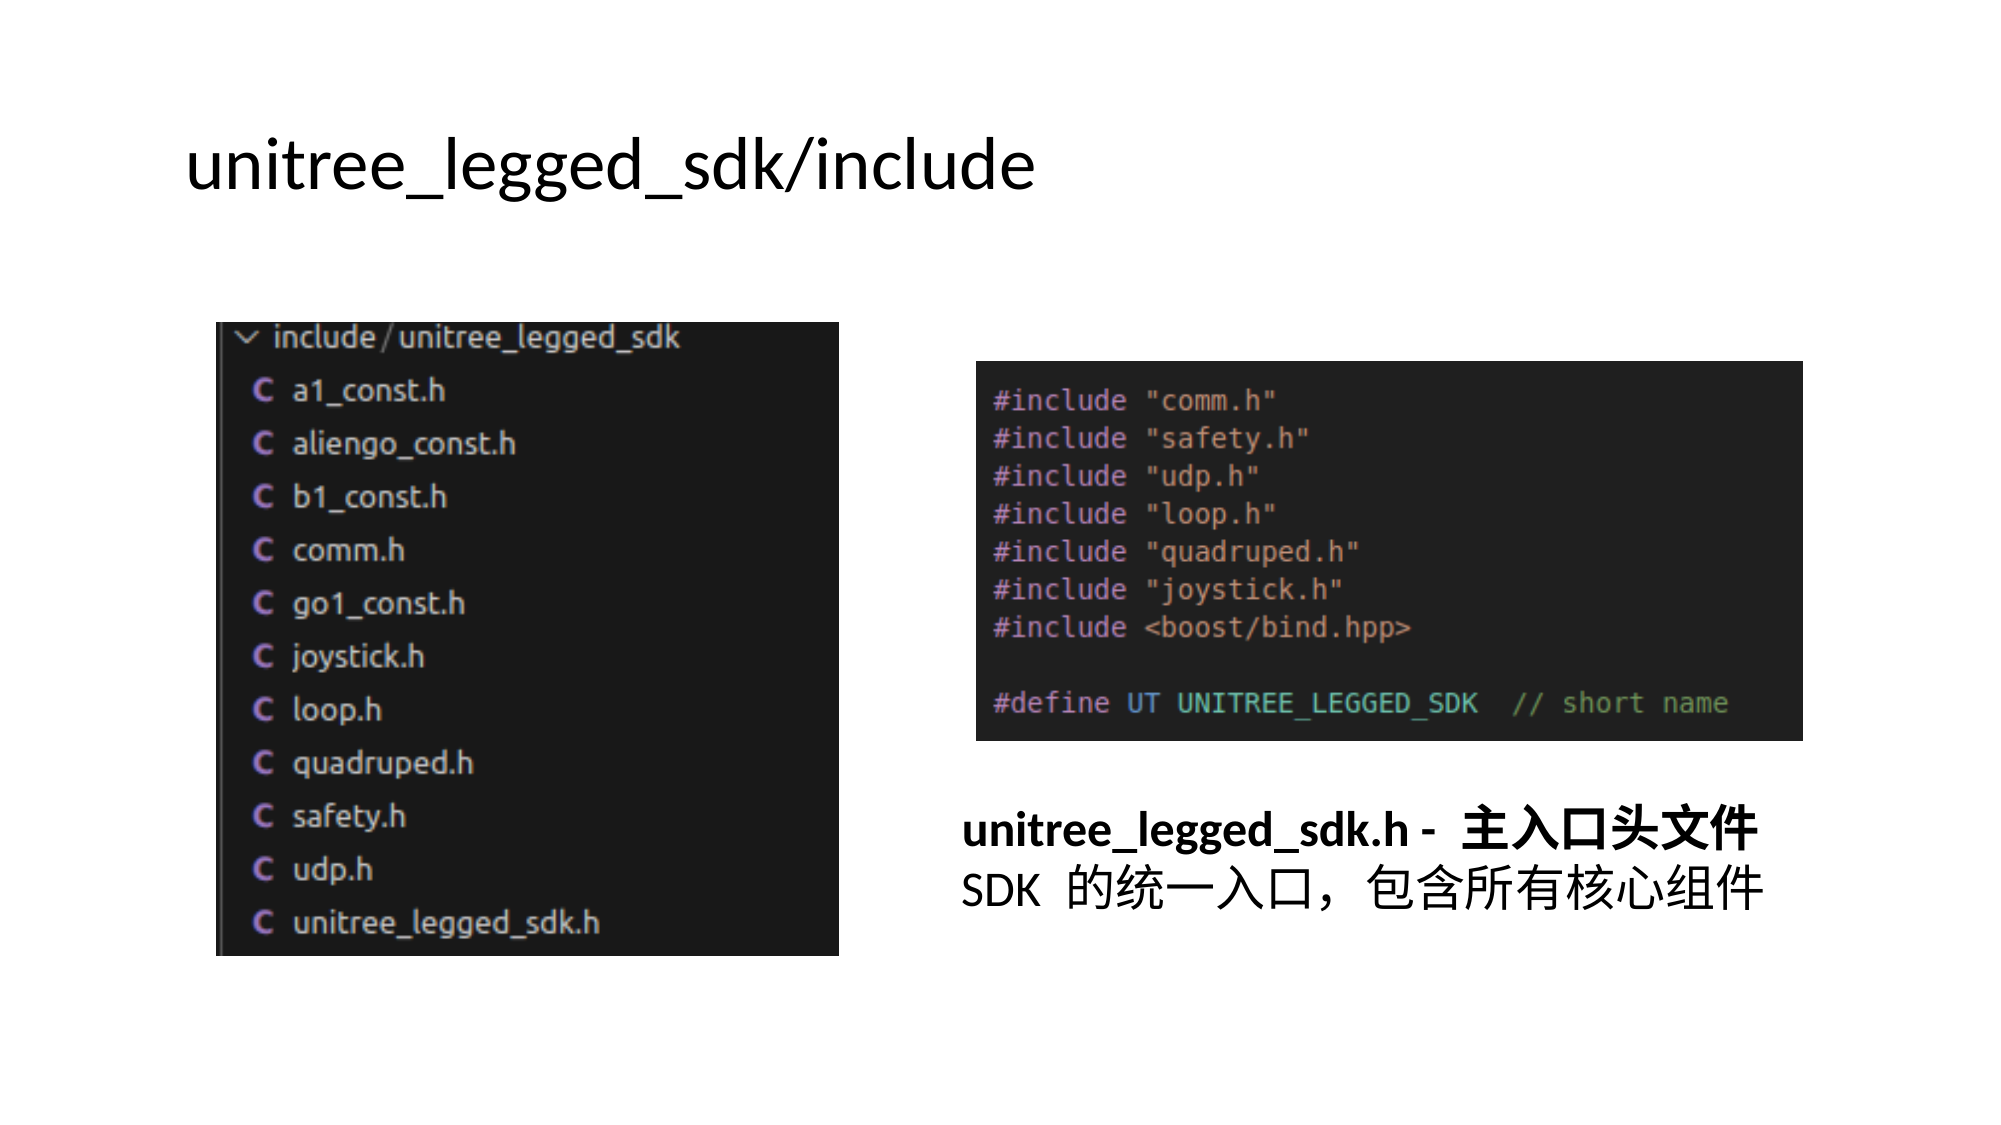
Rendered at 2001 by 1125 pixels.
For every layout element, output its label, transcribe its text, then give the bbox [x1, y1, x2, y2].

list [215, 322, 839, 956]
text_box unitree_legged_sdk.h - 主入口头文件 SDK 的统一入口，包含所有核心组件 [947, 789, 1904, 925]
picture [975, 361, 1803, 741]
title unitree_legged_sdk/include [170, 69, 1853, 261]
